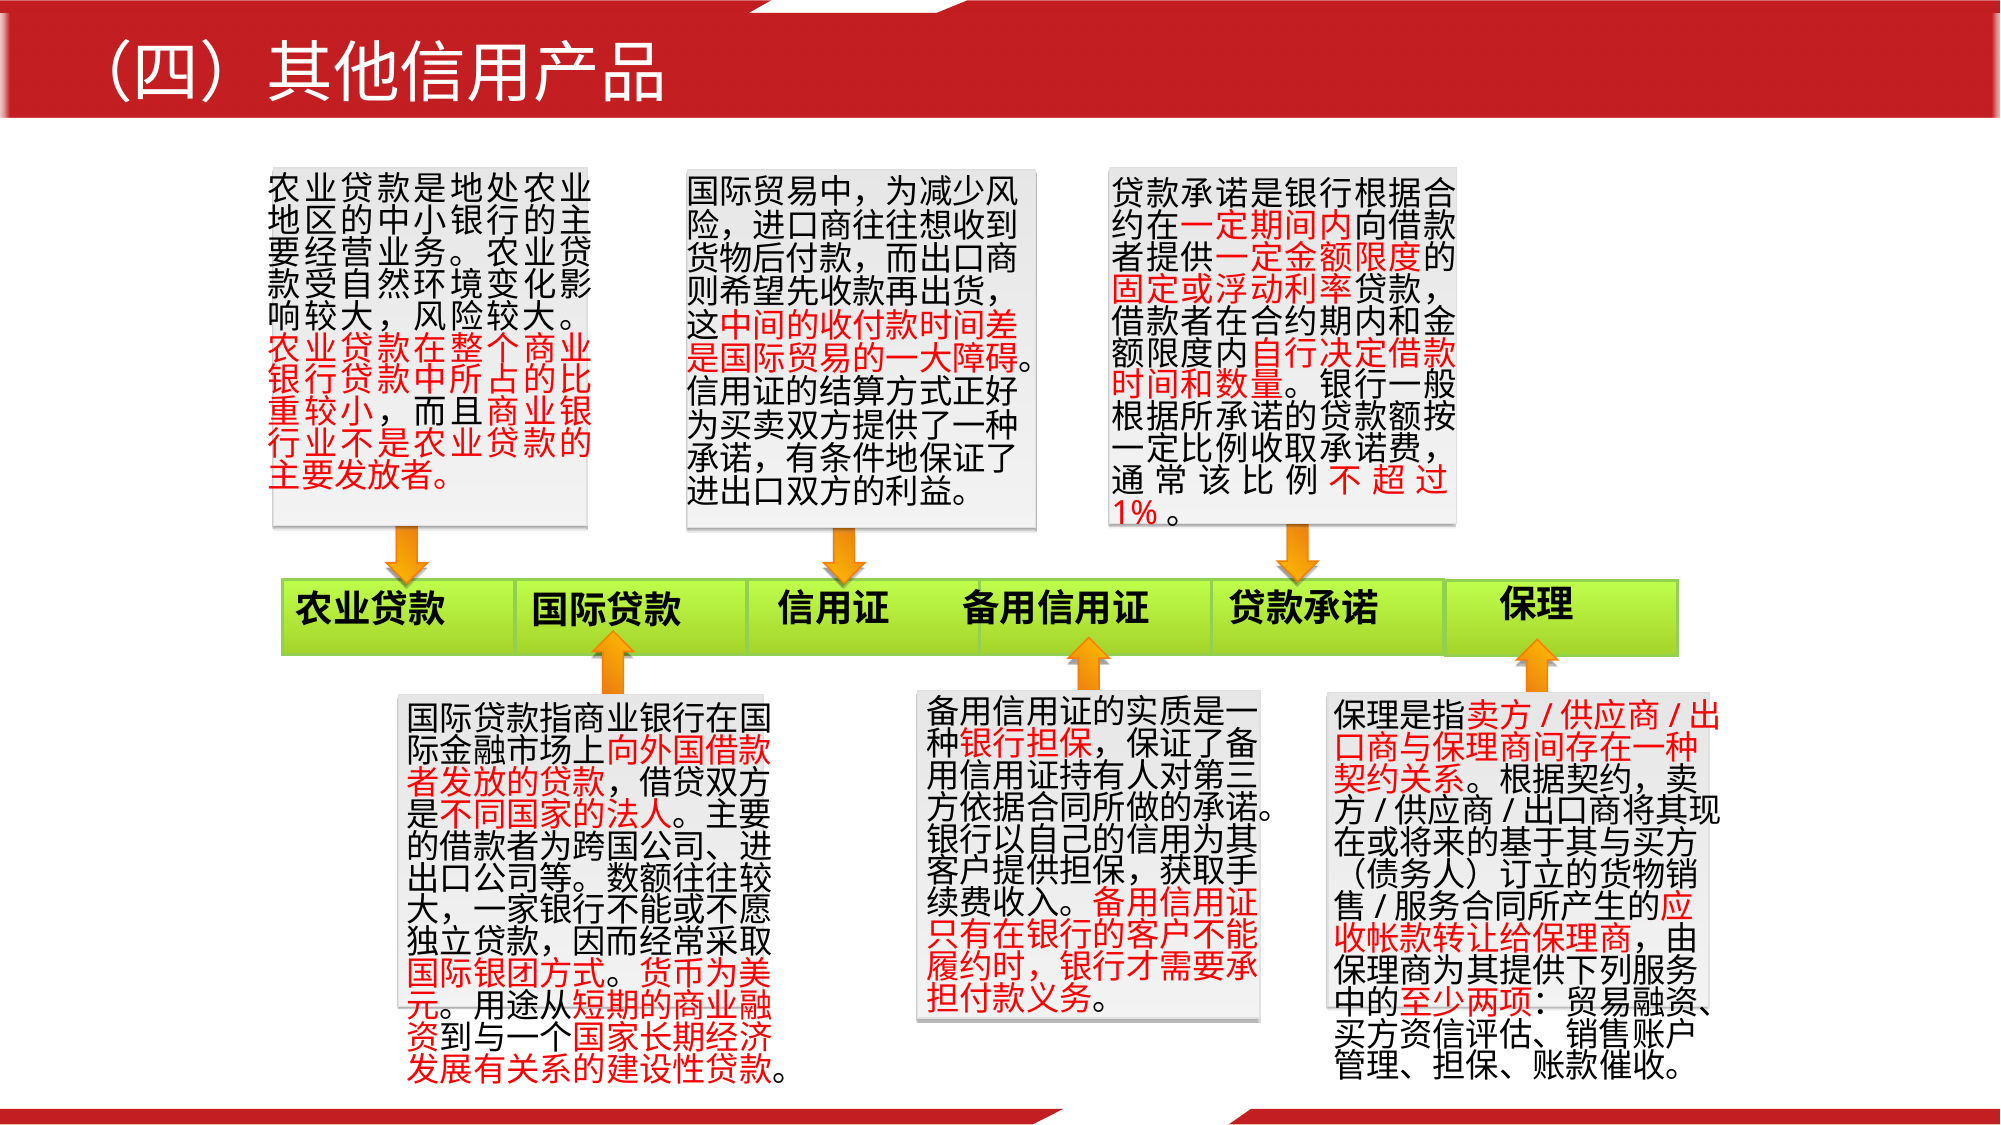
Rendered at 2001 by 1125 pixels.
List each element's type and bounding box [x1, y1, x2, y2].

text_box [0, 0, 2000, 1125]
